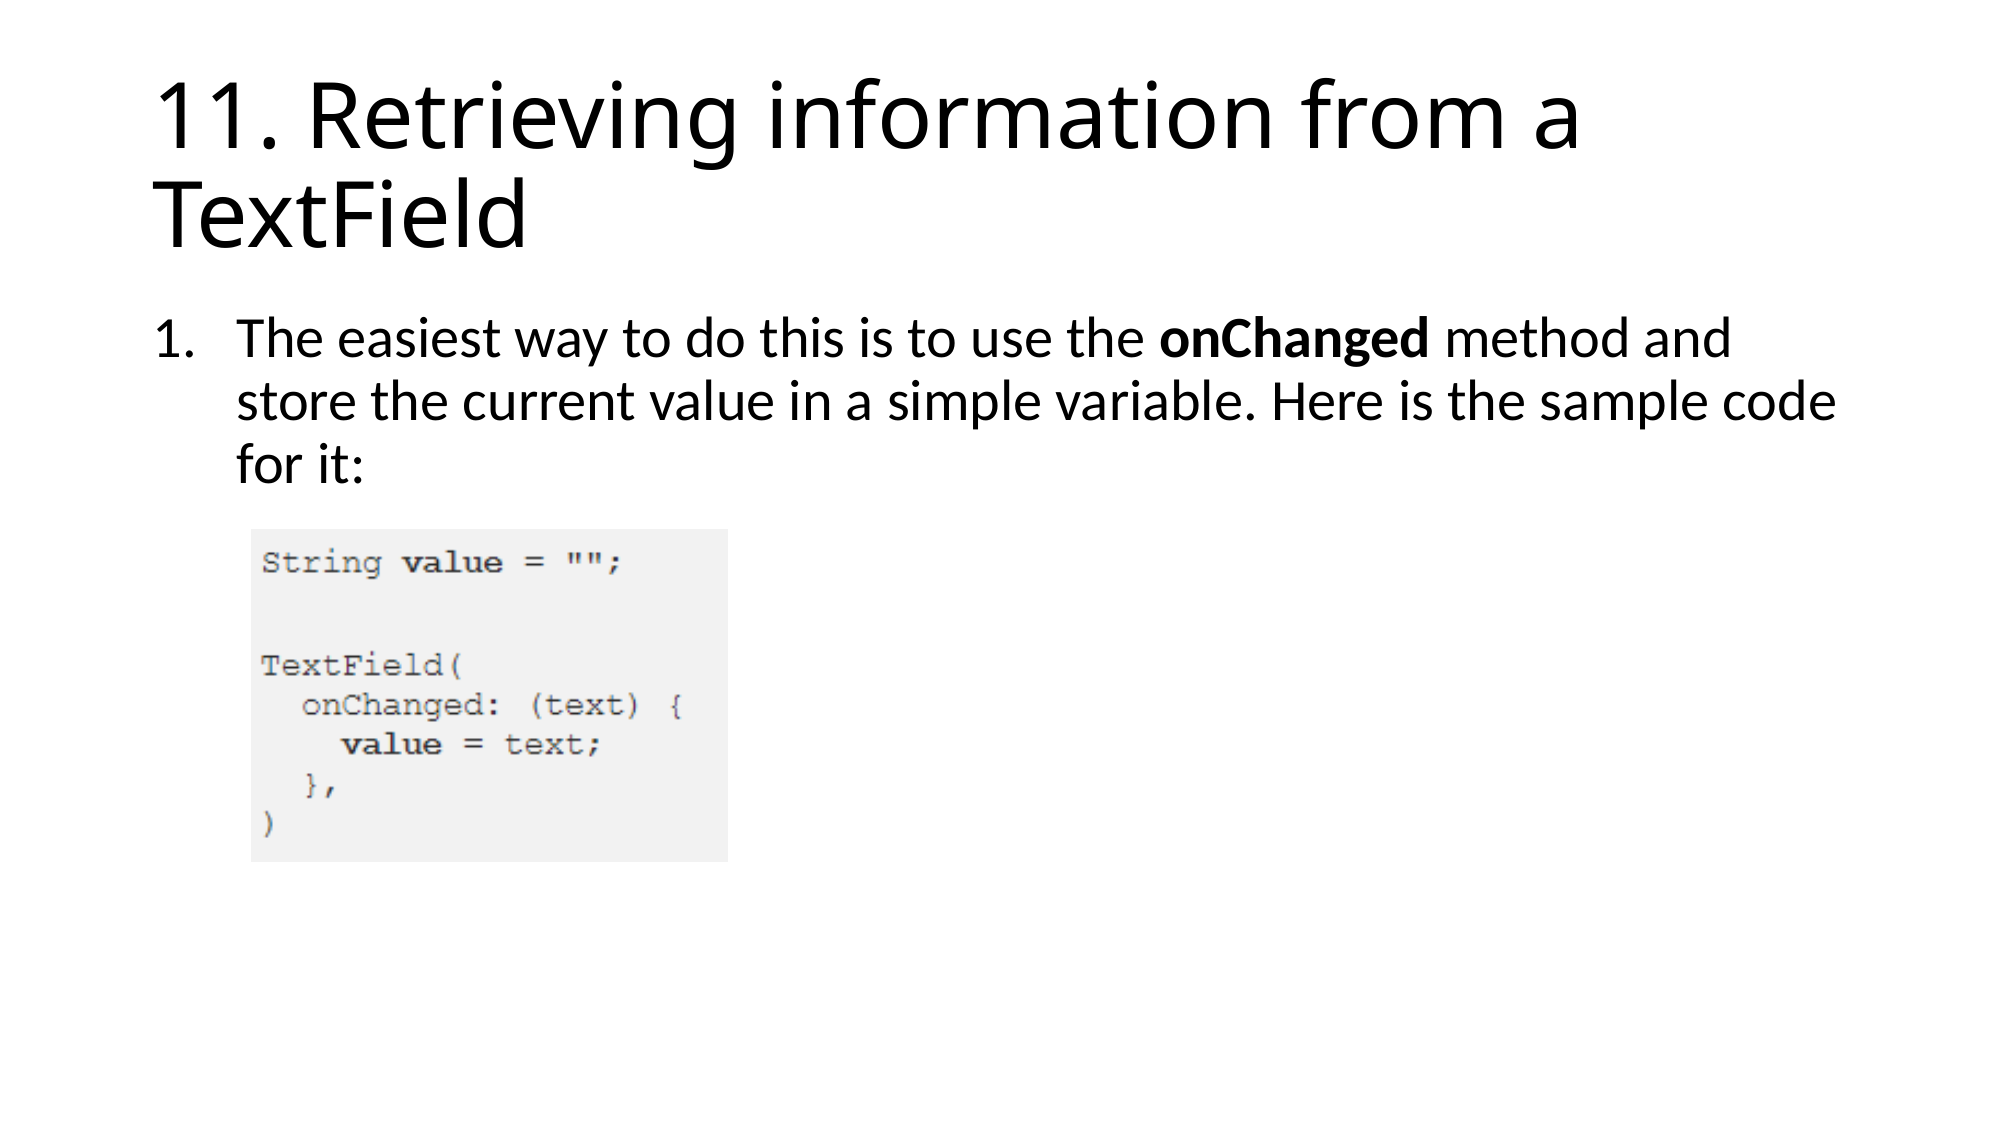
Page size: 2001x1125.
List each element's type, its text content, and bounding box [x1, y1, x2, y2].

list The easiest way to do this is to use the onChanged method and store the current value in a simple variable. Here is the sample code for it: [137, 299, 1863, 1014]
picture [251, 529, 728, 862]
title 11. Retrieving information from a TextField [137, 59, 1863, 278]
